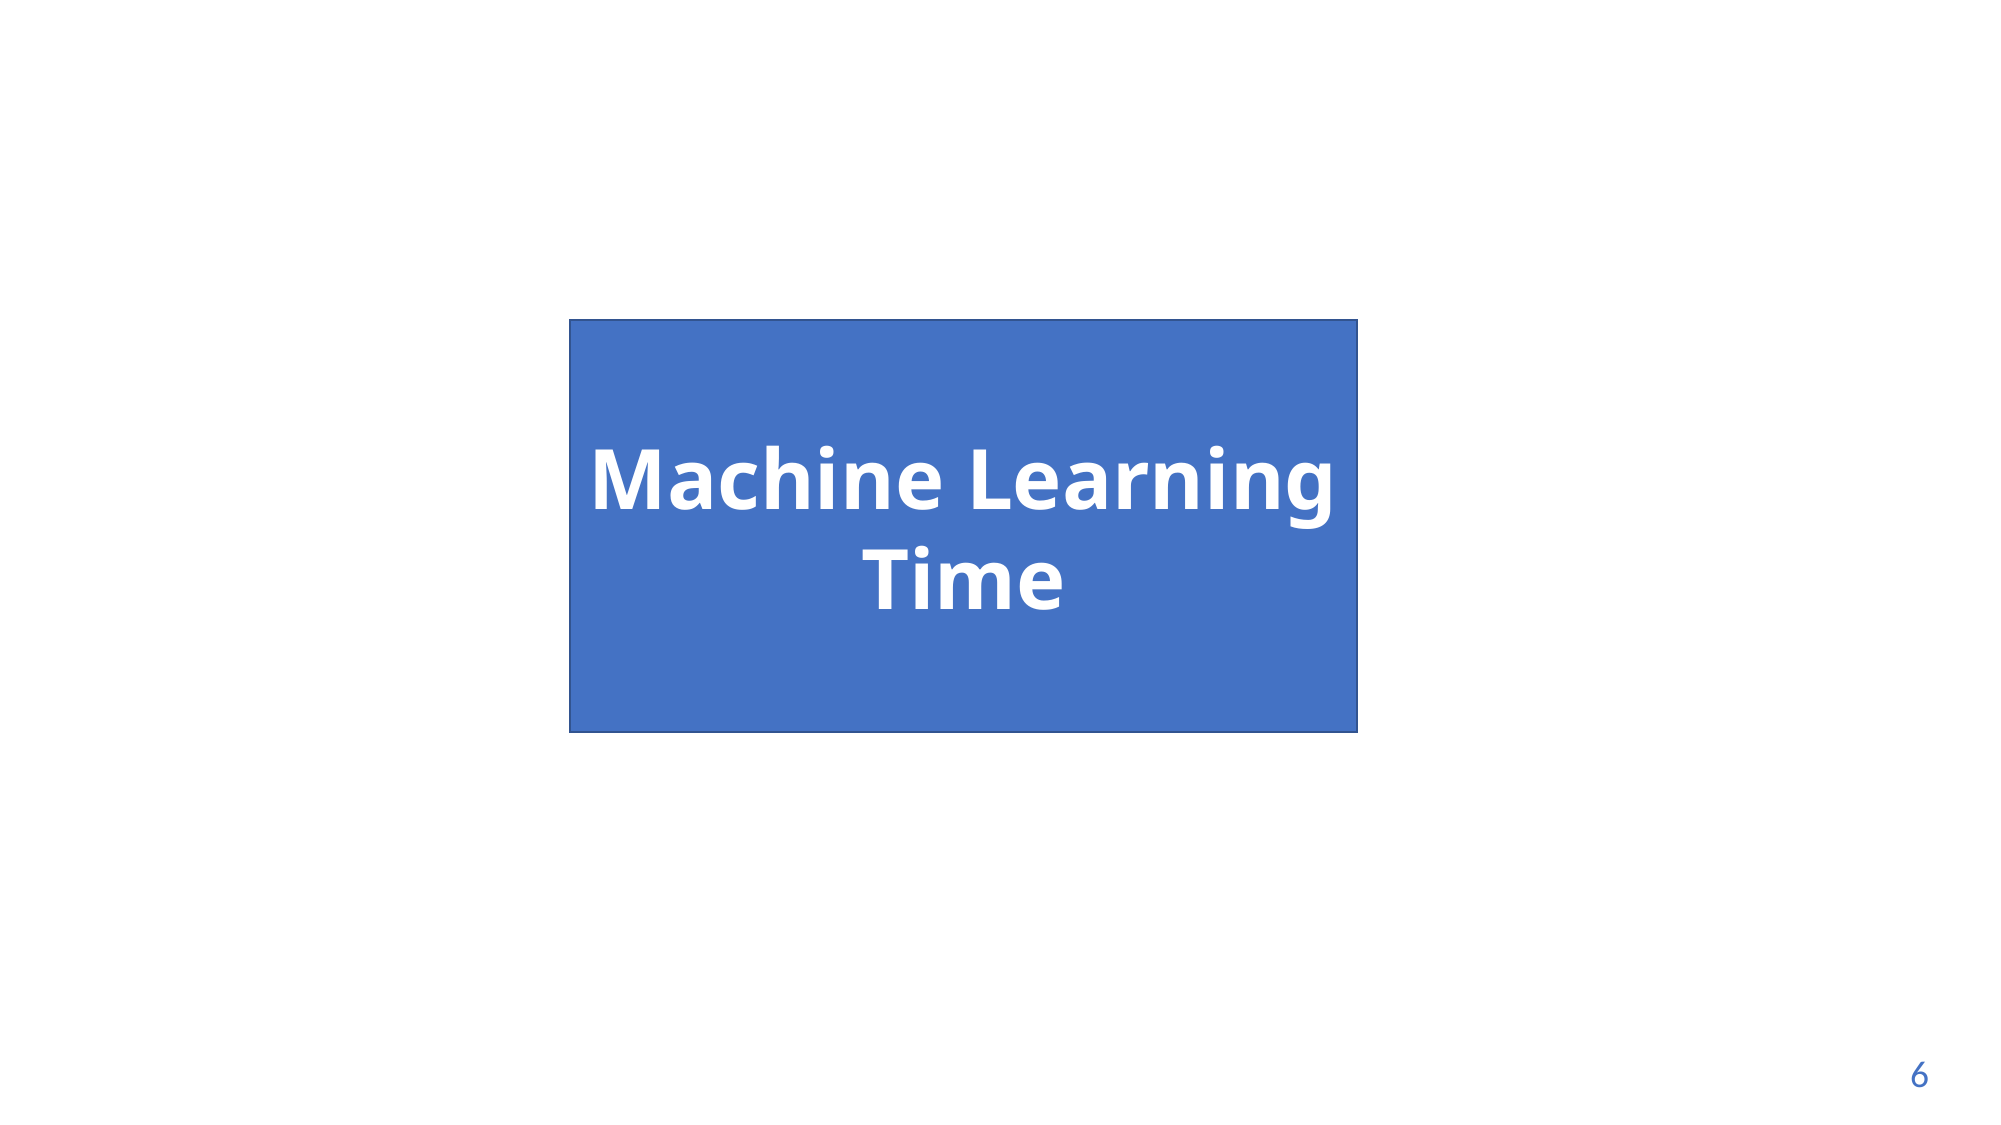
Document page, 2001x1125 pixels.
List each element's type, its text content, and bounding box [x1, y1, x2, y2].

slide_number 6 [1493, 1042, 1944, 1103]
text_box Machine Learning Time [569, 319, 1358, 733]
